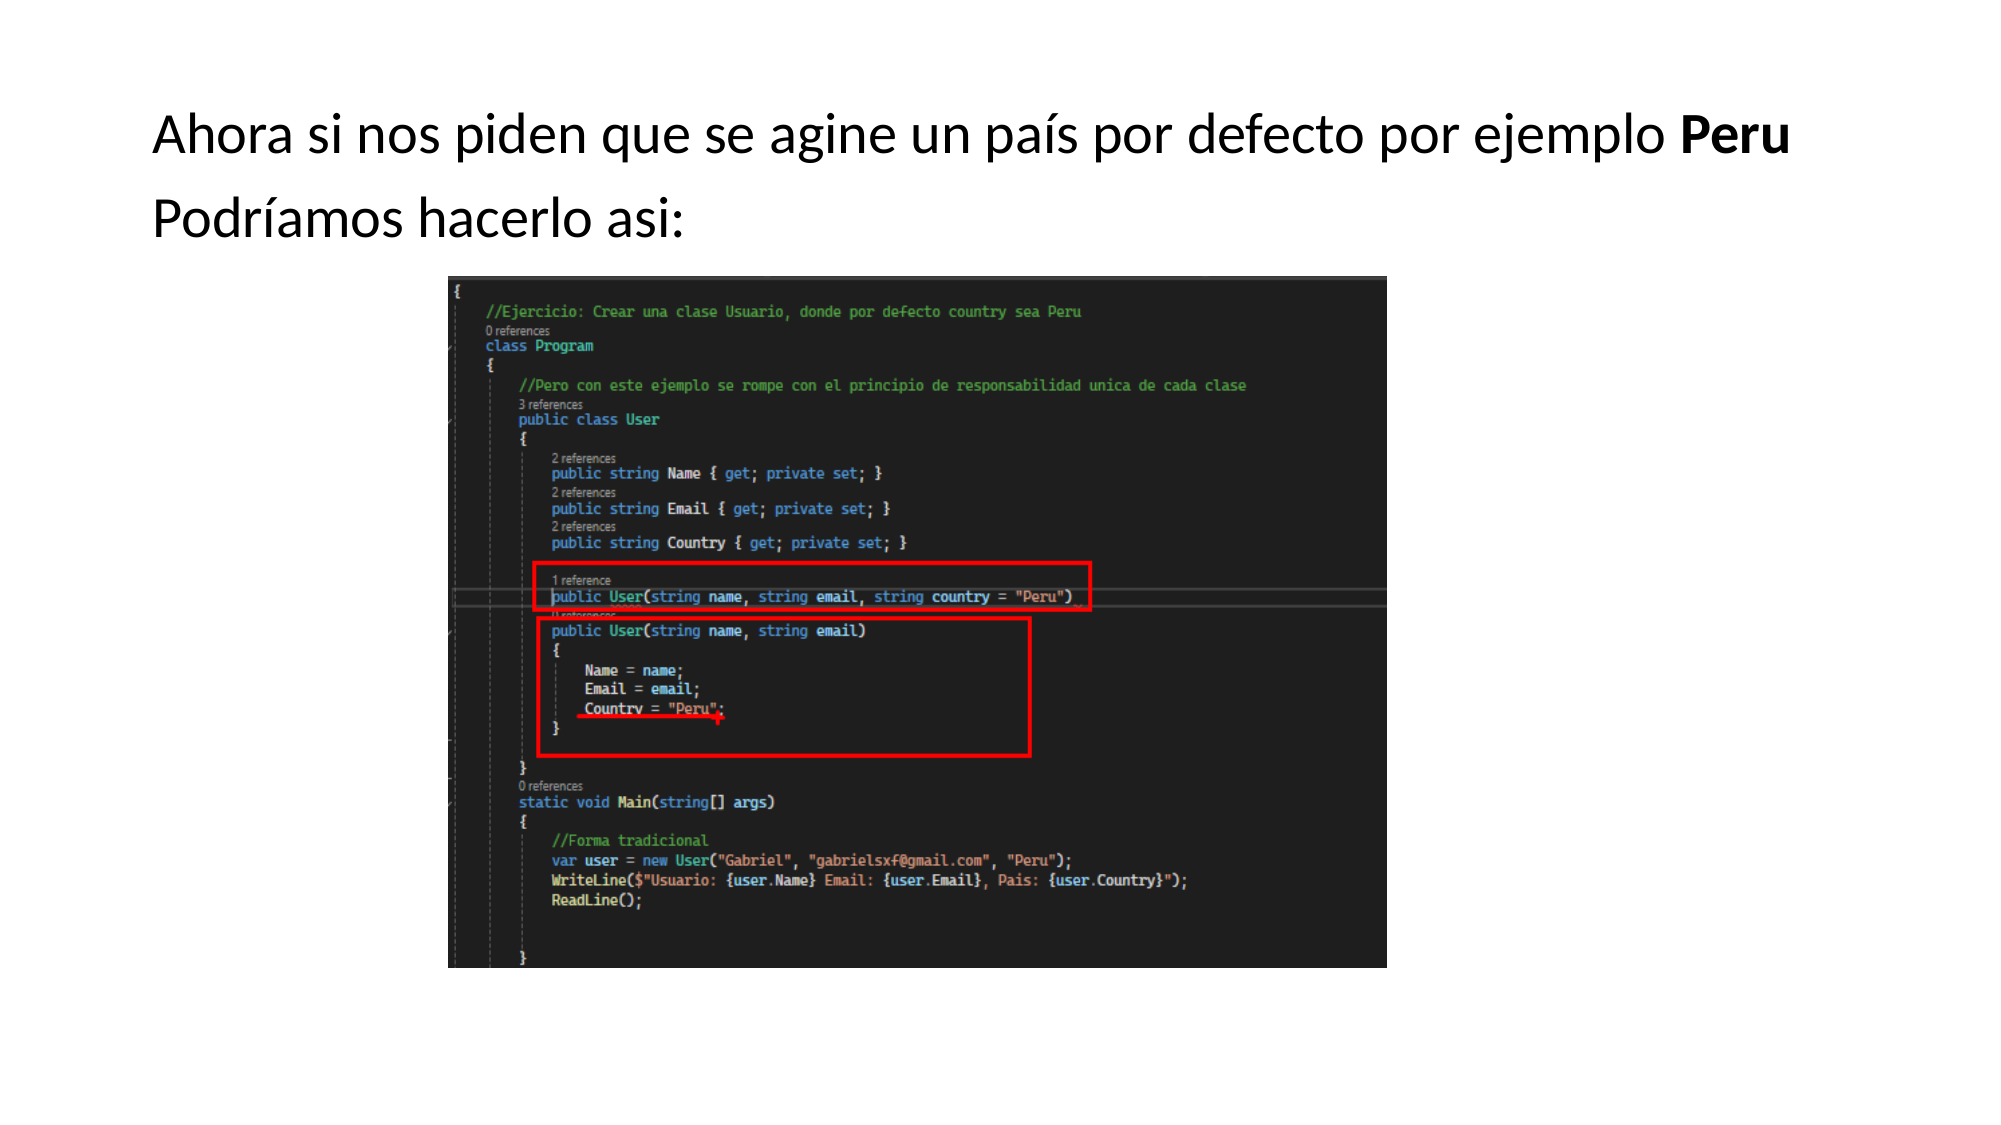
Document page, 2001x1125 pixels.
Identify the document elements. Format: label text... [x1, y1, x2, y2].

picture [448, 276, 1387, 968]
list Ahora si nos piden que se agine un país por defecto por ejemplo Peru Podríamos hacerlo asi: [137, 95, 1863, 1014]
